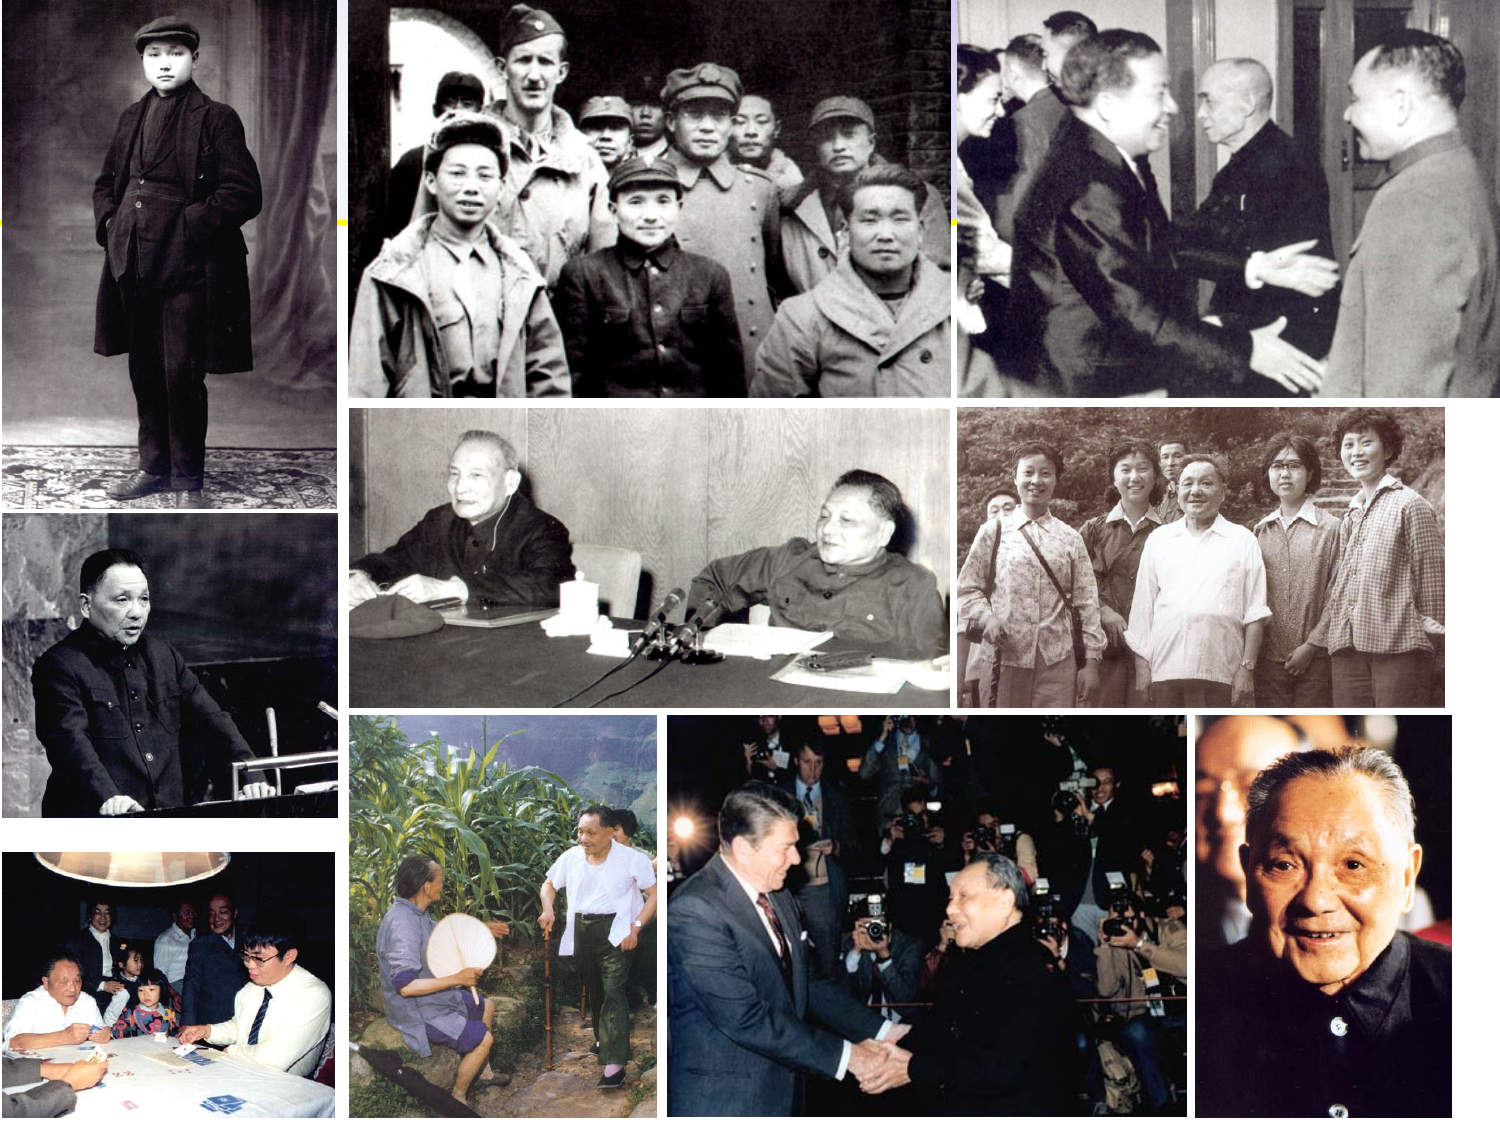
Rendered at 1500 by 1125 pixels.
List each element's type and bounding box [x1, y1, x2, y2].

picture [2, 852, 335, 1118]
picture [667, 715, 1188, 1117]
list [1, 0, 337, 510]
picture [349, 715, 657, 1118]
picture [2, 512, 338, 818]
picture [337, 0, 1500, 398]
picture [1195, 715, 1452, 1118]
picture [957, 406, 1445, 708]
picture [349, 408, 950, 708]
